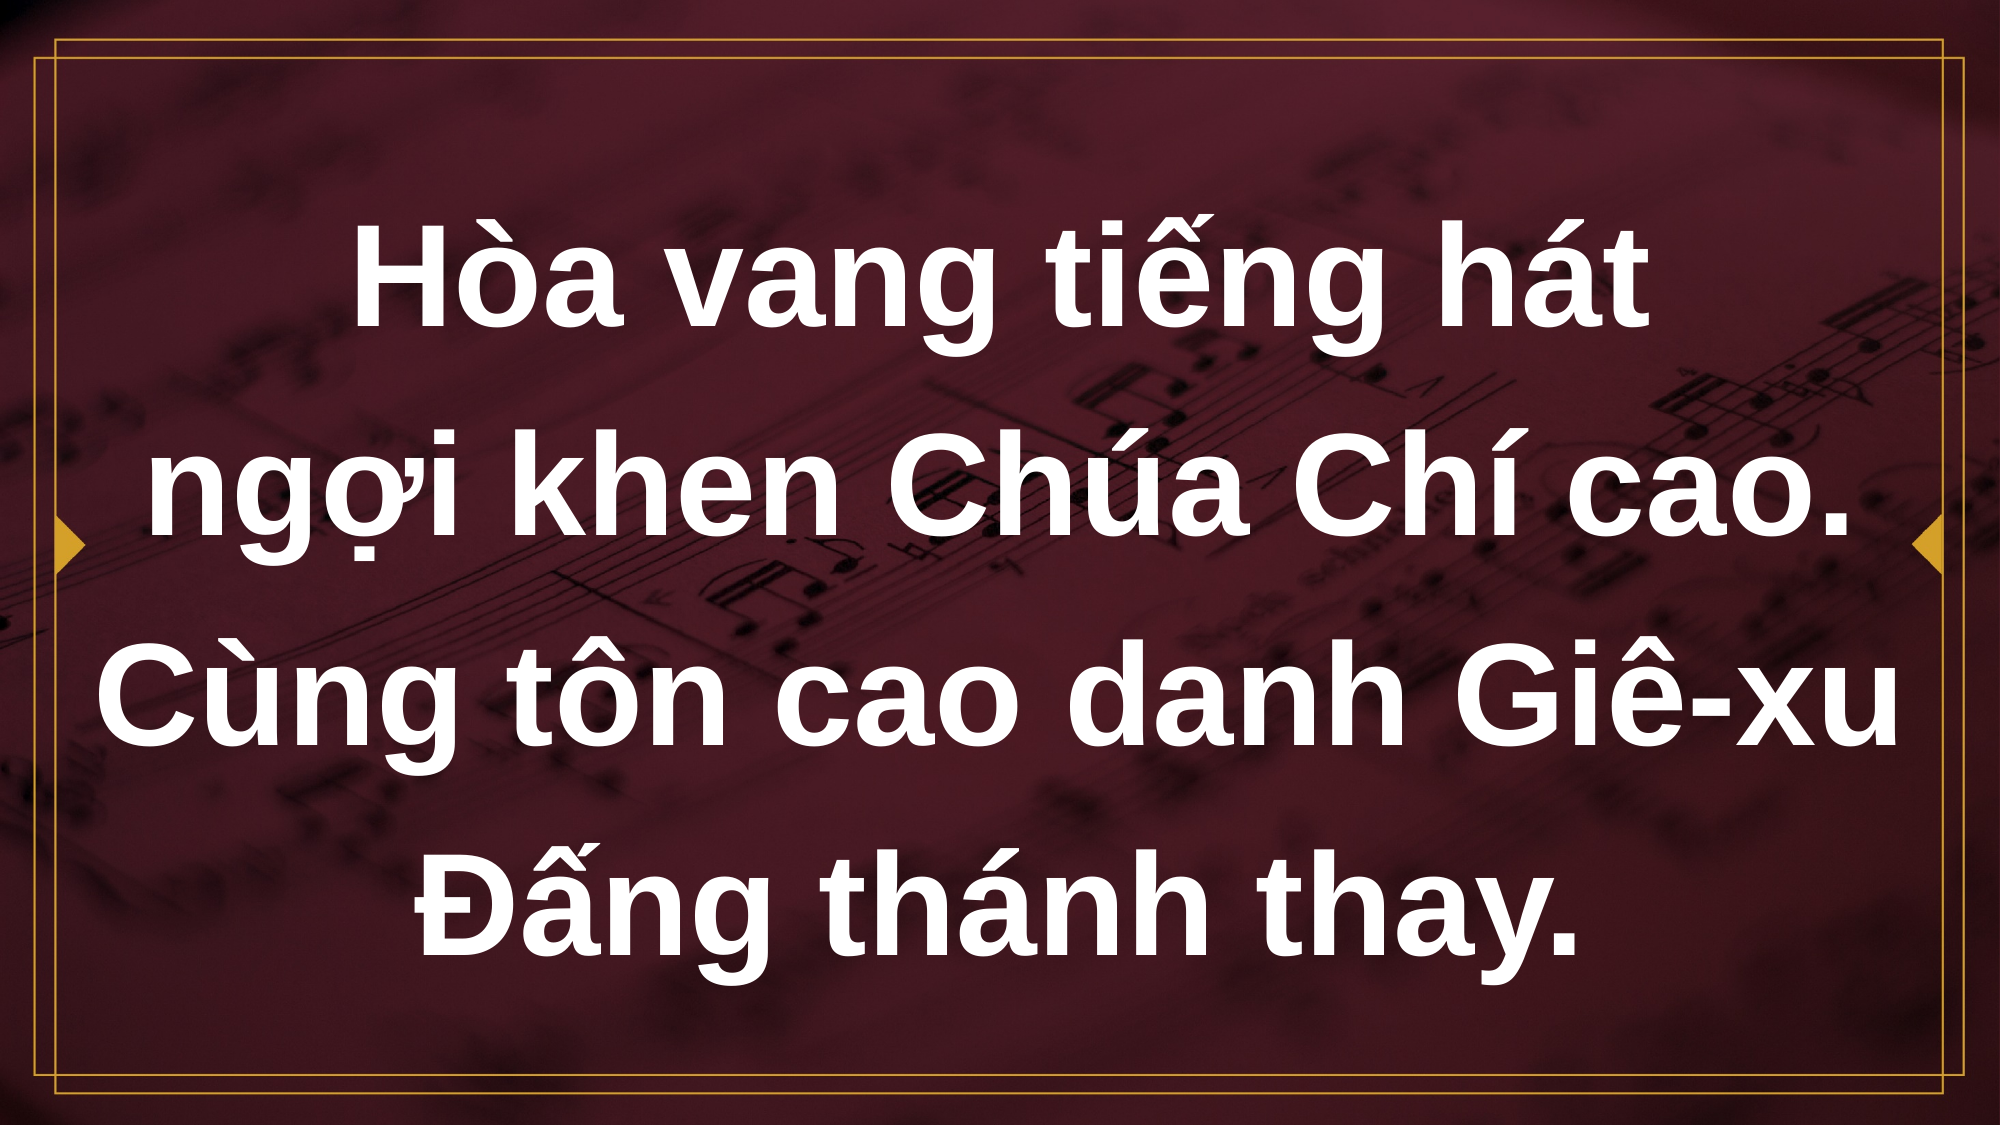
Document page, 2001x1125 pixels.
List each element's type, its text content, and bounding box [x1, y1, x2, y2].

title Hòa vang tiếng hát ngợi khen Chúa Chí cao. Cùng tôn cao danh Giê-xu Đấng thánh thay. [55, 53, 1945, 1077]
picture [0, 0, 2000, 1125]
